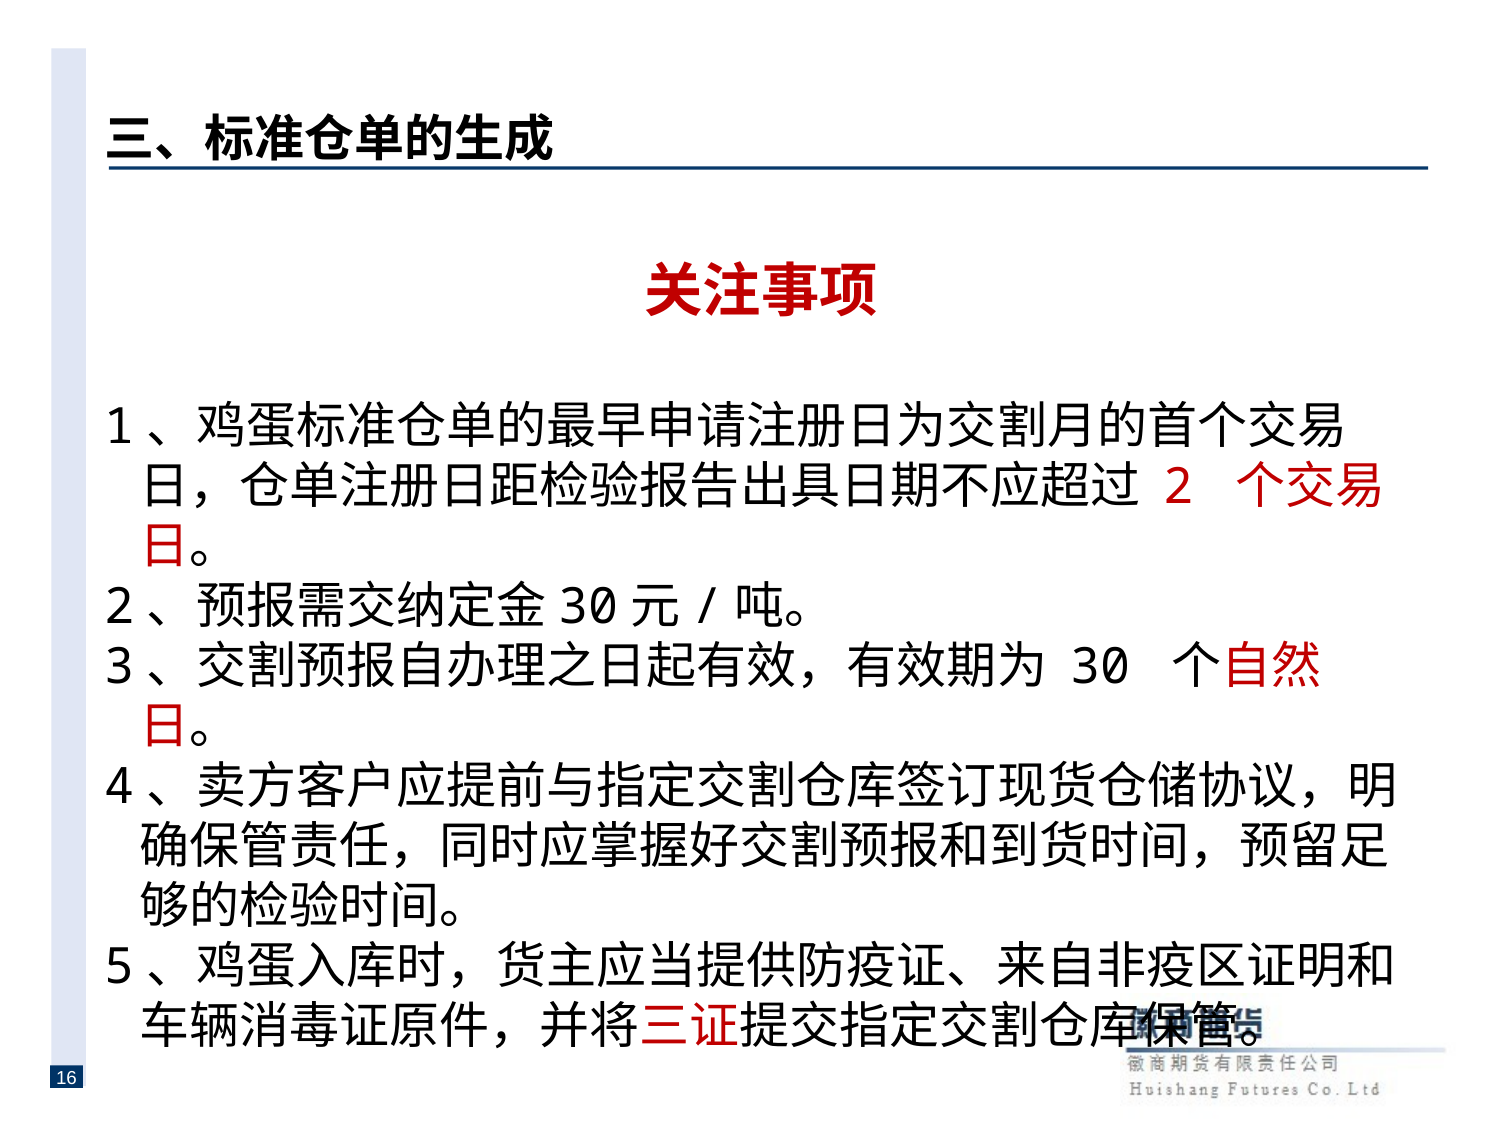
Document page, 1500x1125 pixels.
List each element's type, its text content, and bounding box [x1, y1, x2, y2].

title 二、交割方式 三、标准仓单的生成 [104, 22, 1431, 167]
picture [1120, 993, 1464, 1125]
list 关注事项 1、鸡蛋标准仓单的最早申请注册日为交割月的首个交易日，仓单注册日距检验报告出具日期不应超过 2 个交易日。 2、预报需交纳定金30元/吨。 3、交割预报自办理之日起有效，有效期为 30 个自然日。 4、卖方客户应提前与指定交割仓库签订现货仓储协议，明确保管责任，同时应掌握好交割预报和到货时间，预留足够的检验时间。 5、鸡蛋入库时，货主应当提供防疫证、来自非疫区证明和车辆消毒证原件，并将三证提交指定交割仓库保管。 [104, 253, 1419, 975]
